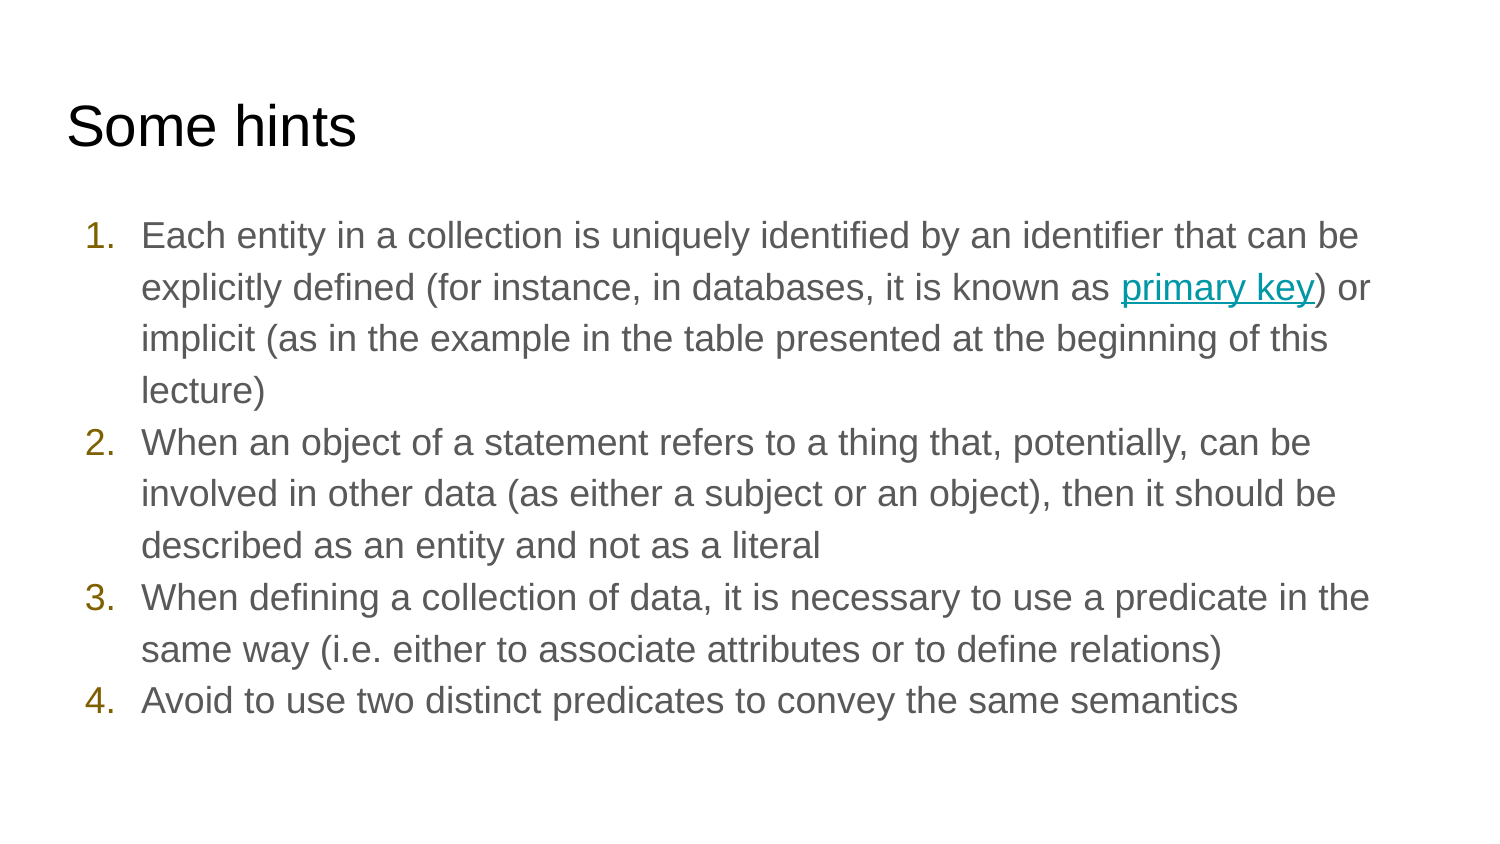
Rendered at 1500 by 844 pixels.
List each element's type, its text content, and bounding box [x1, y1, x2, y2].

list Each entity in a collection is uniquely identified by an identifier that can be explicitly defined (for instance, in databases, it is known as primary key) or implicit (as in the example in the table presented at the beginning of this lecture) When an object of a statement refers to a thing that, potentially, can be involved in other data (as either a subject or an object), then it should be described as an entity and not as a literal When defining a collection of data, it is necessary to use a predicate in the same way (i.e. either to associate attributes or to define relations) Avoid to use two distinct predicates to convey the same semantics [51, 189, 1449, 750]
title Some hints [51, 72, 1449, 167]
